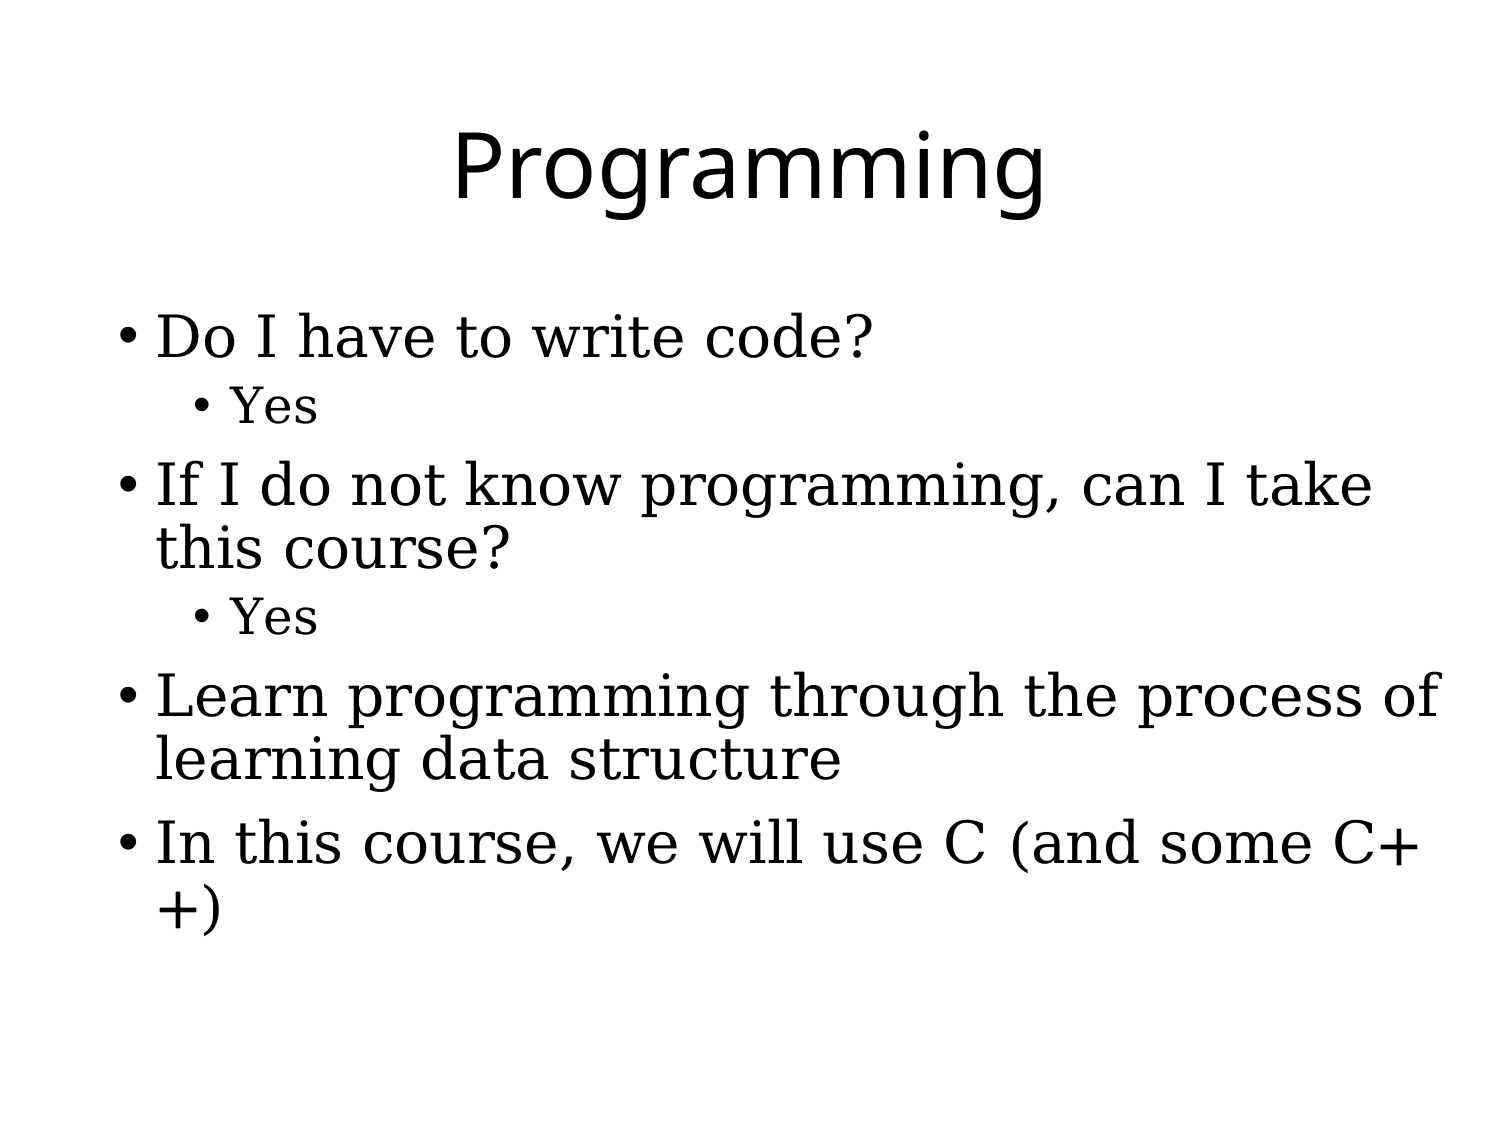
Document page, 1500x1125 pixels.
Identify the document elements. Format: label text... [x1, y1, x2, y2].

list Do I have to write code? Yes If I do not know programming, can I take this course? Yes Learn programming through the process of learning data structure In this course, we will use C (and some C++) [103, 299, 1468, 1014]
title Programming [103, 59, 1397, 278]
